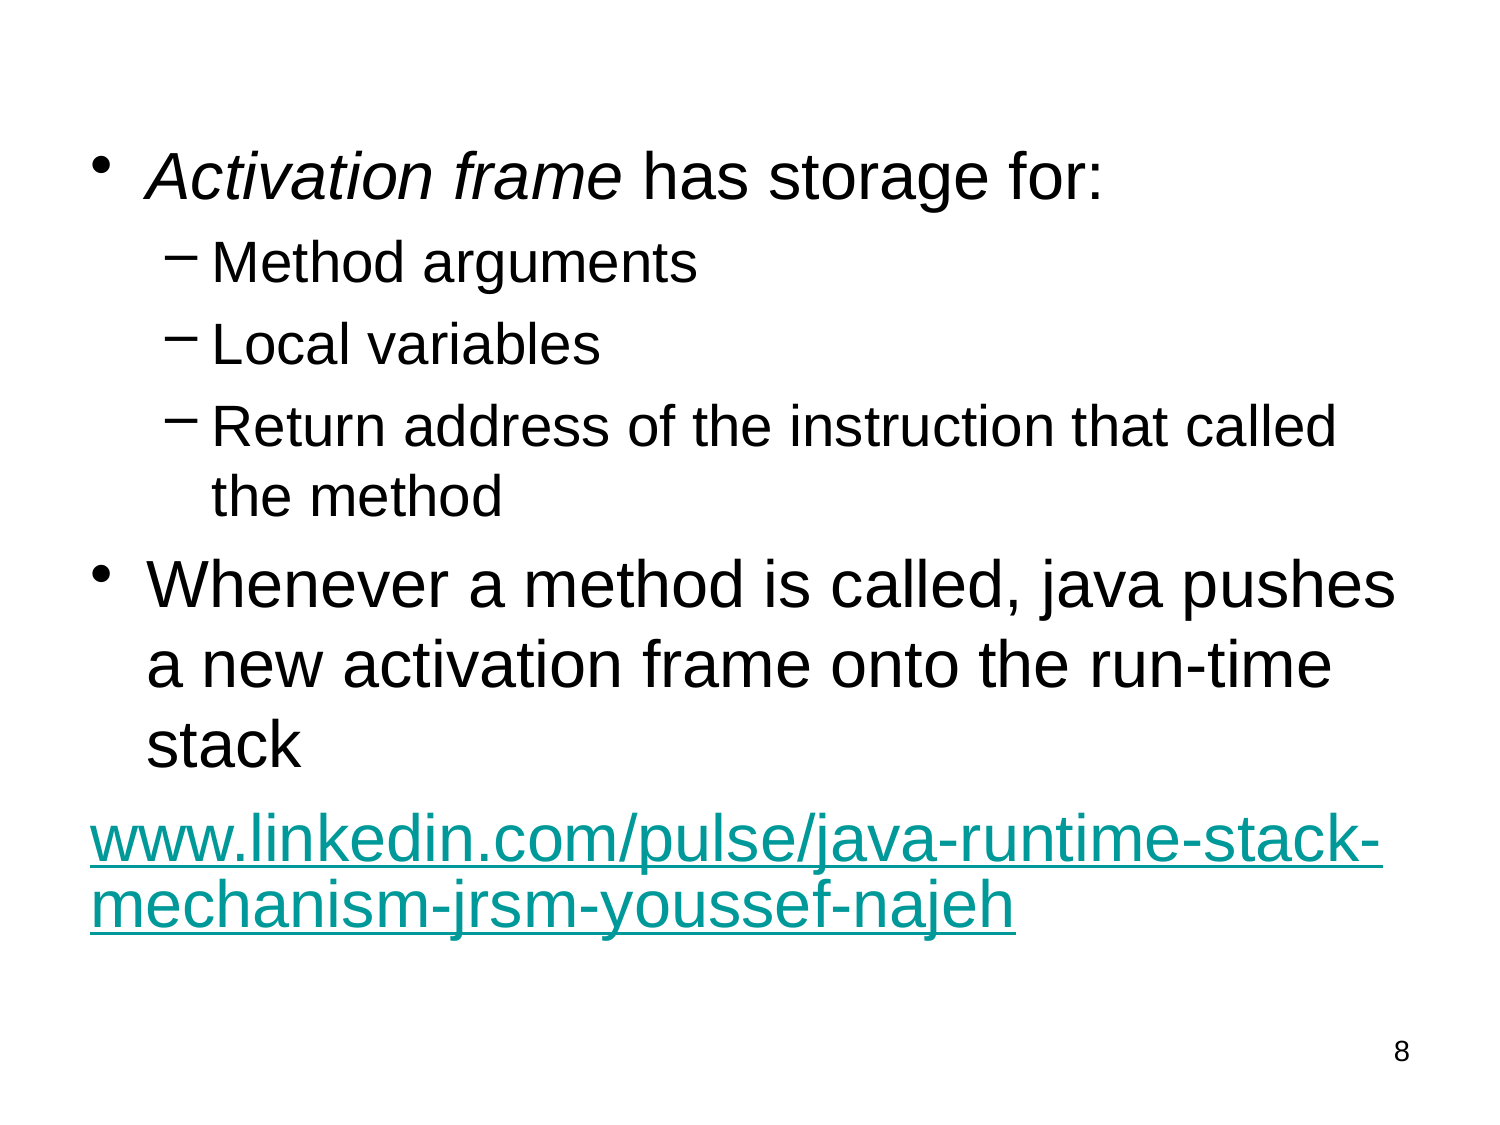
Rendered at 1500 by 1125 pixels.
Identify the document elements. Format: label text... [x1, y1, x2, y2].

list Activation frame has storage for: Method arguments Local variables Return address of the instruction that called the method Whenever a method is called, java pushes a new activation frame onto the run-time stack www.linkedin.com/pulse/java-runtime-stack-mechanism-jrsm-youssef-najeh [75, 125, 1425, 1125]
slide_number 8 [1074, 1024, 1425, 1103]
